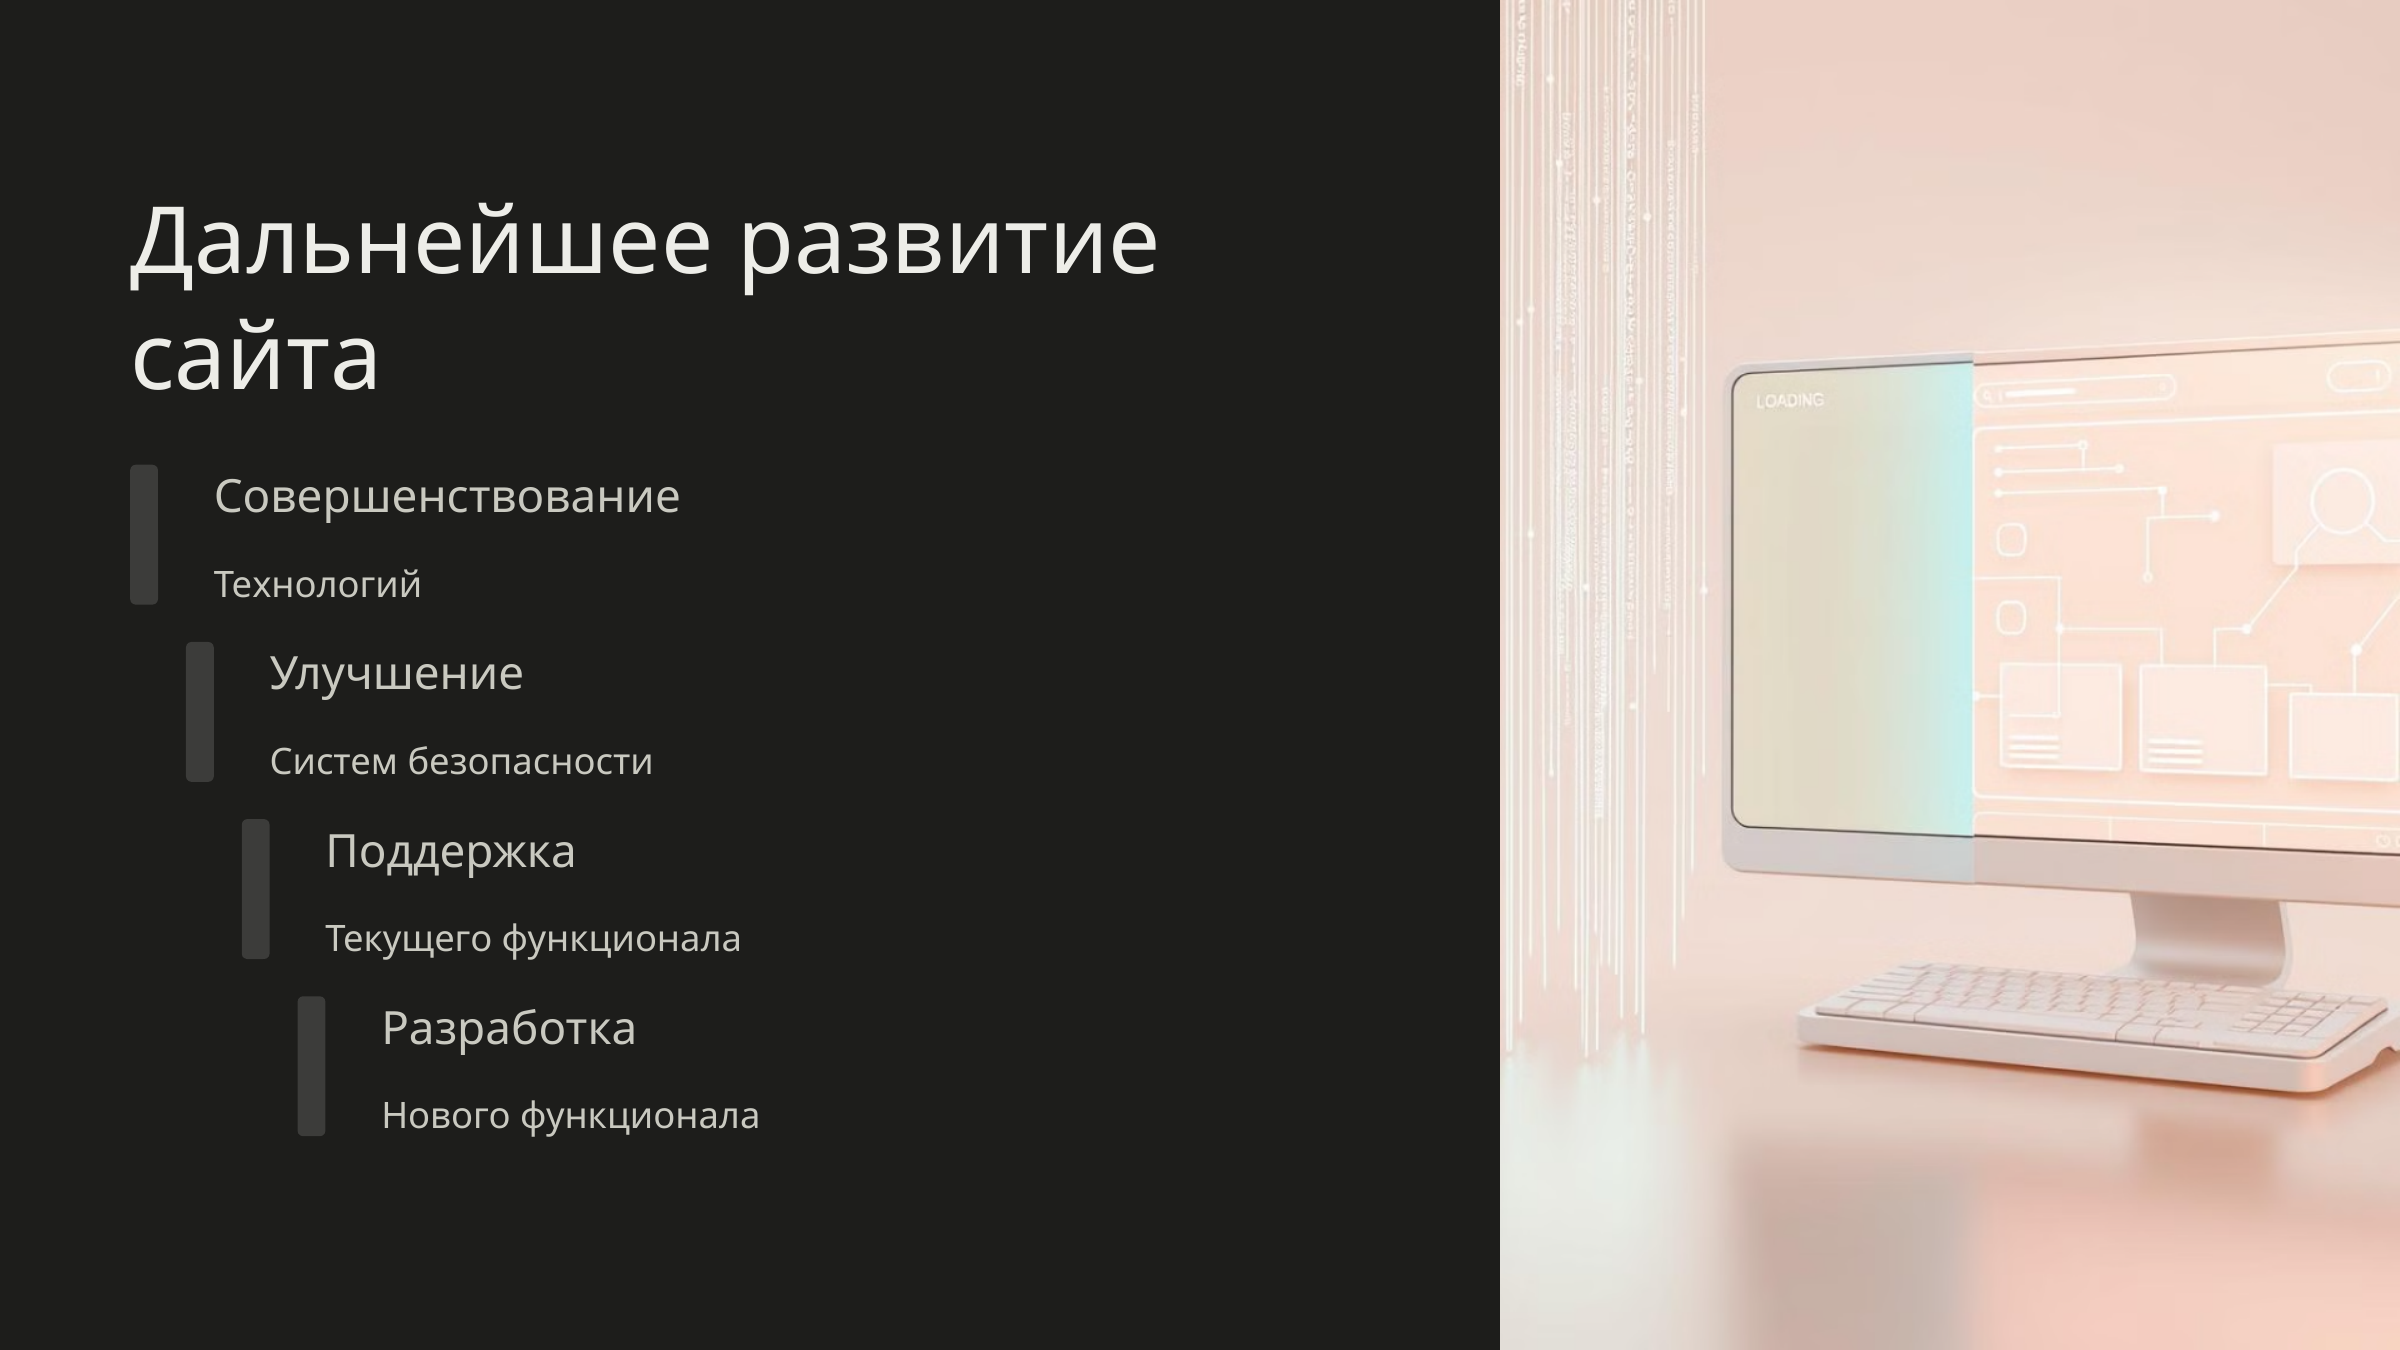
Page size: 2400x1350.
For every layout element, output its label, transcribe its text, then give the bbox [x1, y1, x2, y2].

text_box Поддержка [325, 819, 791, 878]
text_box Нового функционала [381, 1076, 1370, 1137]
text_box Разработка [381, 996, 847, 1055]
text_box [297, 996, 326, 1137]
text_box Текущего функционала [325, 899, 1370, 959]
text_box Технологий [213, 545, 1370, 605]
text_box Дальнейшее развитие сайта [130, 176, 1370, 409]
text_box [241, 819, 270, 960]
text_box Совершенствование [213, 464, 686, 523]
text_box Улучшение [269, 641, 735, 700]
text_box [130, 464, 159, 605]
picture [1499, 0, 2400, 1350]
text_box [185, 641, 214, 782]
text_box Систем безопасности [269, 722, 1370, 782]
